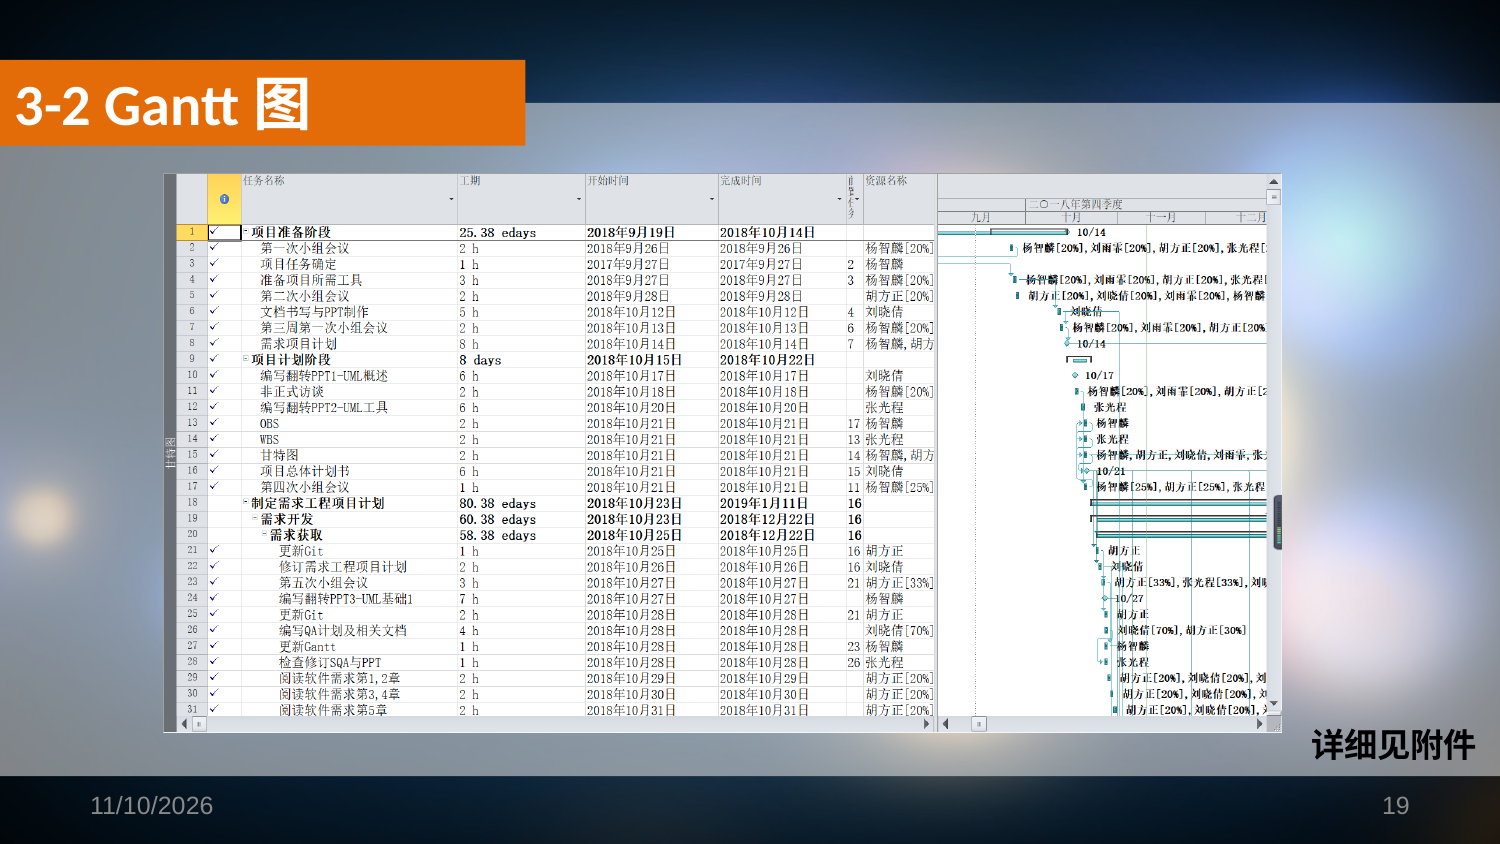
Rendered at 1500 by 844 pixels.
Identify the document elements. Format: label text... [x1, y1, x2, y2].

picture [0, 0, 1500, 102]
slide_number 19 [1074, 781, 1426, 828]
picture [163, 173, 1282, 734]
text_box 详细见附件 [1296, 717, 1493, 772]
text_box 3-2 Gantt图 [0, 59, 526, 145]
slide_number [74, 781, 426, 828]
picture [0, 777, 1500, 844]
text_box [0, 102, 1500, 777]
